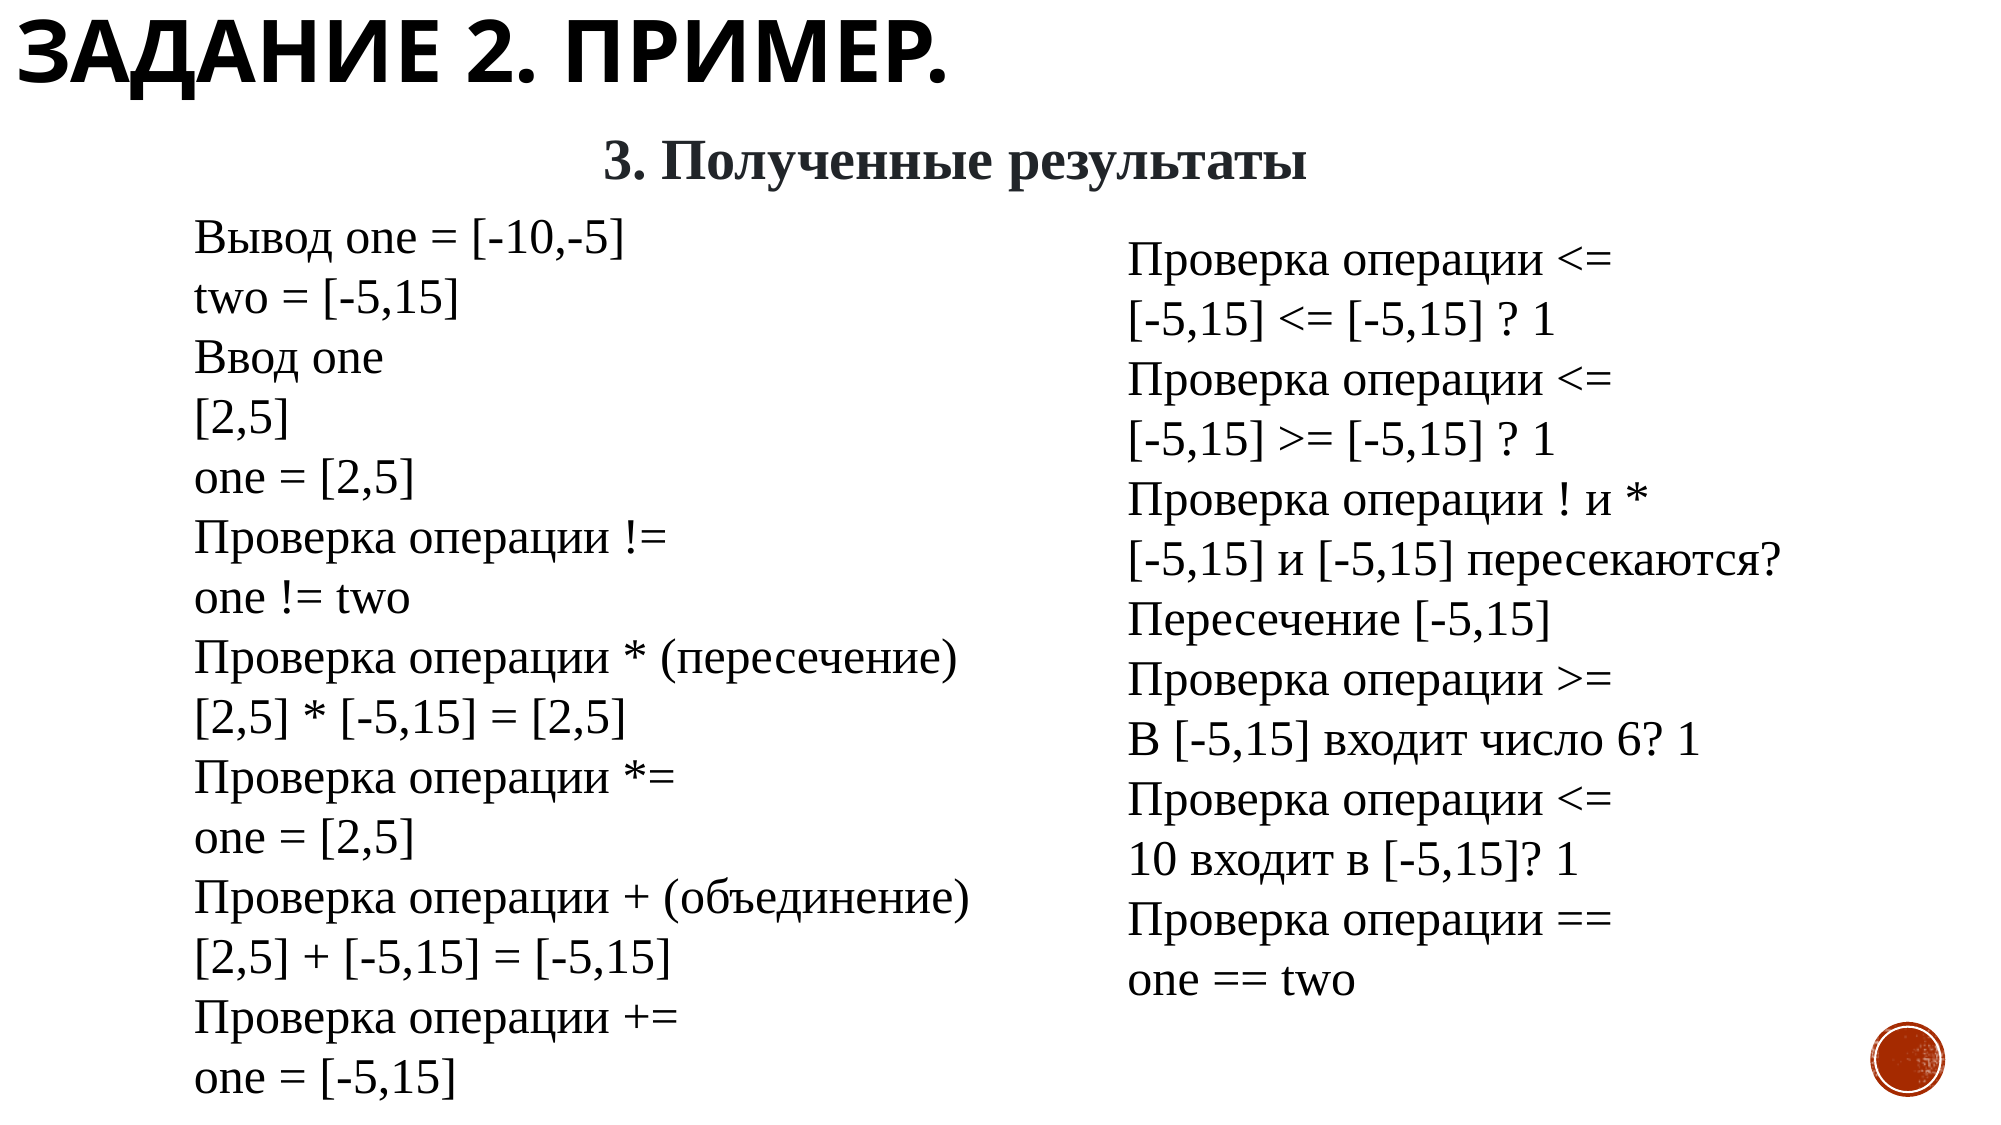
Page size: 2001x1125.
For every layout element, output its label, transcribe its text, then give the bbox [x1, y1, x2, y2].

text_box Проверка операции <= [-5,15] <= [-5,15] ? 1 Проверка операции <= [-5,15] >= [-5,15] ? 1 Проверка операции ! и * [-5,15] и [-5,15] пересекаются? Пересечение [-5,15] Проверка операции >= В [-5,15] входит число 6? 1 Проверка операции <= 10 входит в [-5,15]? 1 Проверка операции == one == two [1112, 218, 2000, 1013]
title Задание 2. Пример. [0, 0, 1575, 110]
text_box Вывод one = [-10,-5] two = [-5,15] Ввод one [2,5] one = [2,5] Проверка операции != one != two Проверка операции * (пересечение) [2,5] * [-5,15] = [2,5] Проверка операции *= one = [2,5] Проверка операции + (объединение) [2,5] + [-5,15] = [-5,15] Проверка операции += one = [-5,15] [179, 196, 1089, 1111]
text_box 3. Полученные результаты [588, 109, 1324, 199]
